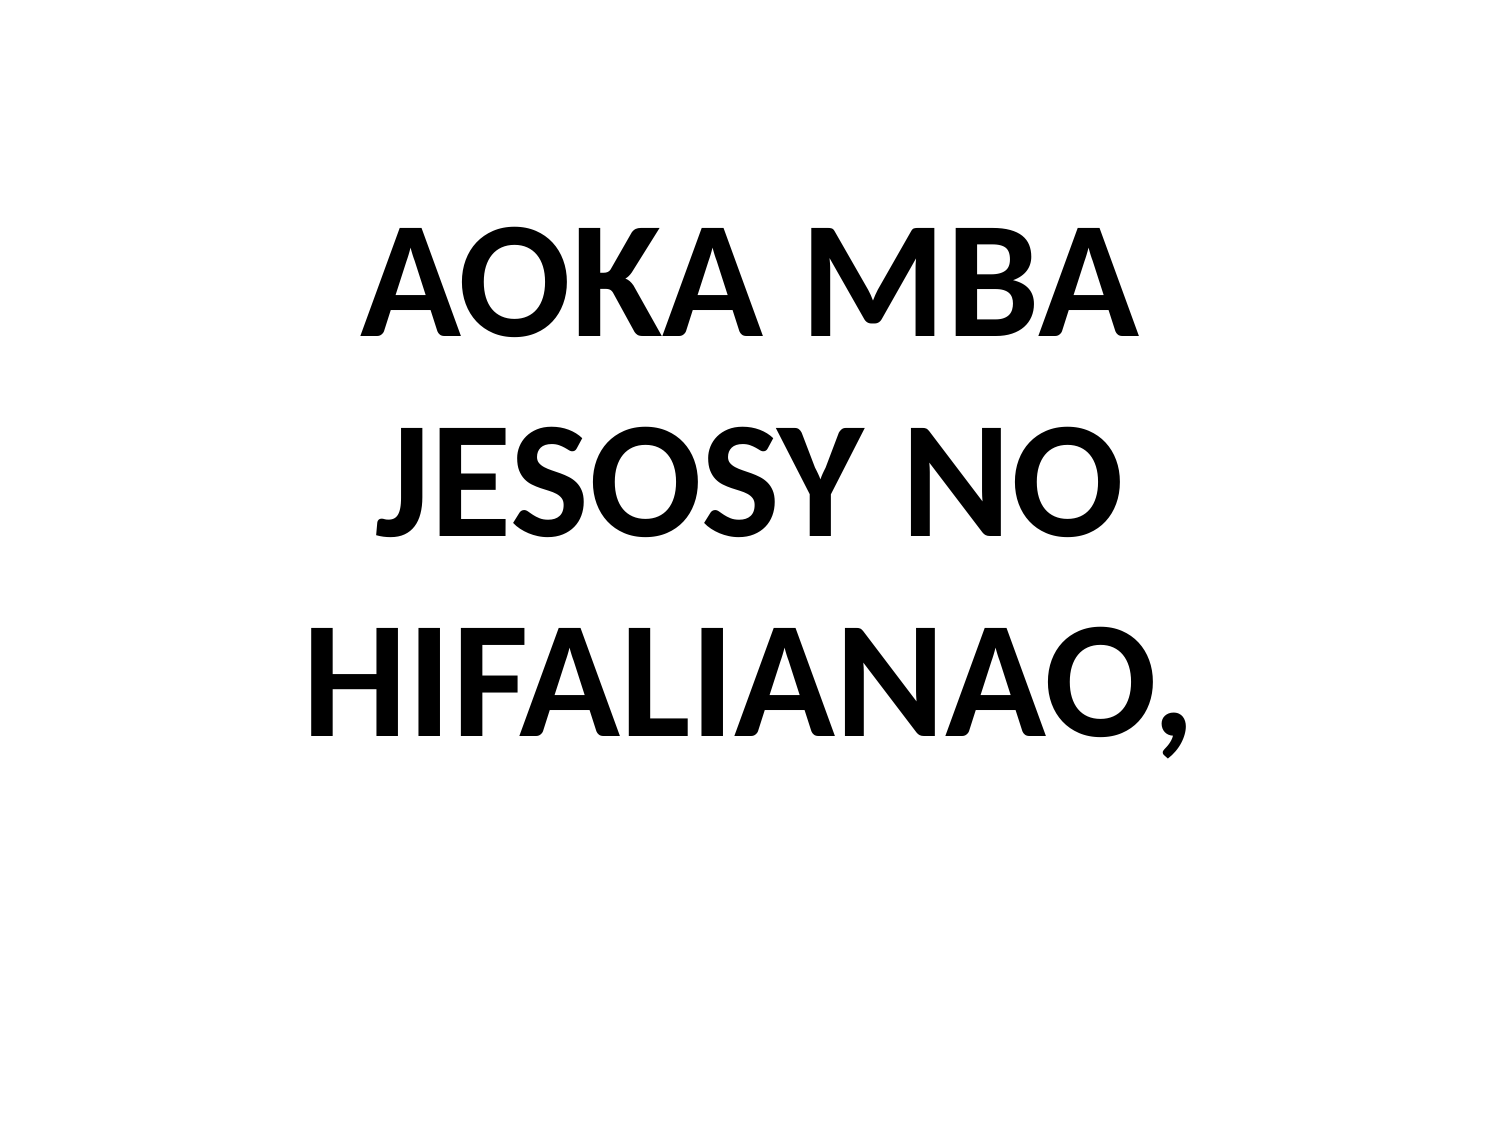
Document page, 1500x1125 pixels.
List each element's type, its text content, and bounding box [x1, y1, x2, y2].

title AOKA MBA JESOSY NO HIFALIANAO, [112, 349, 1388, 591]
